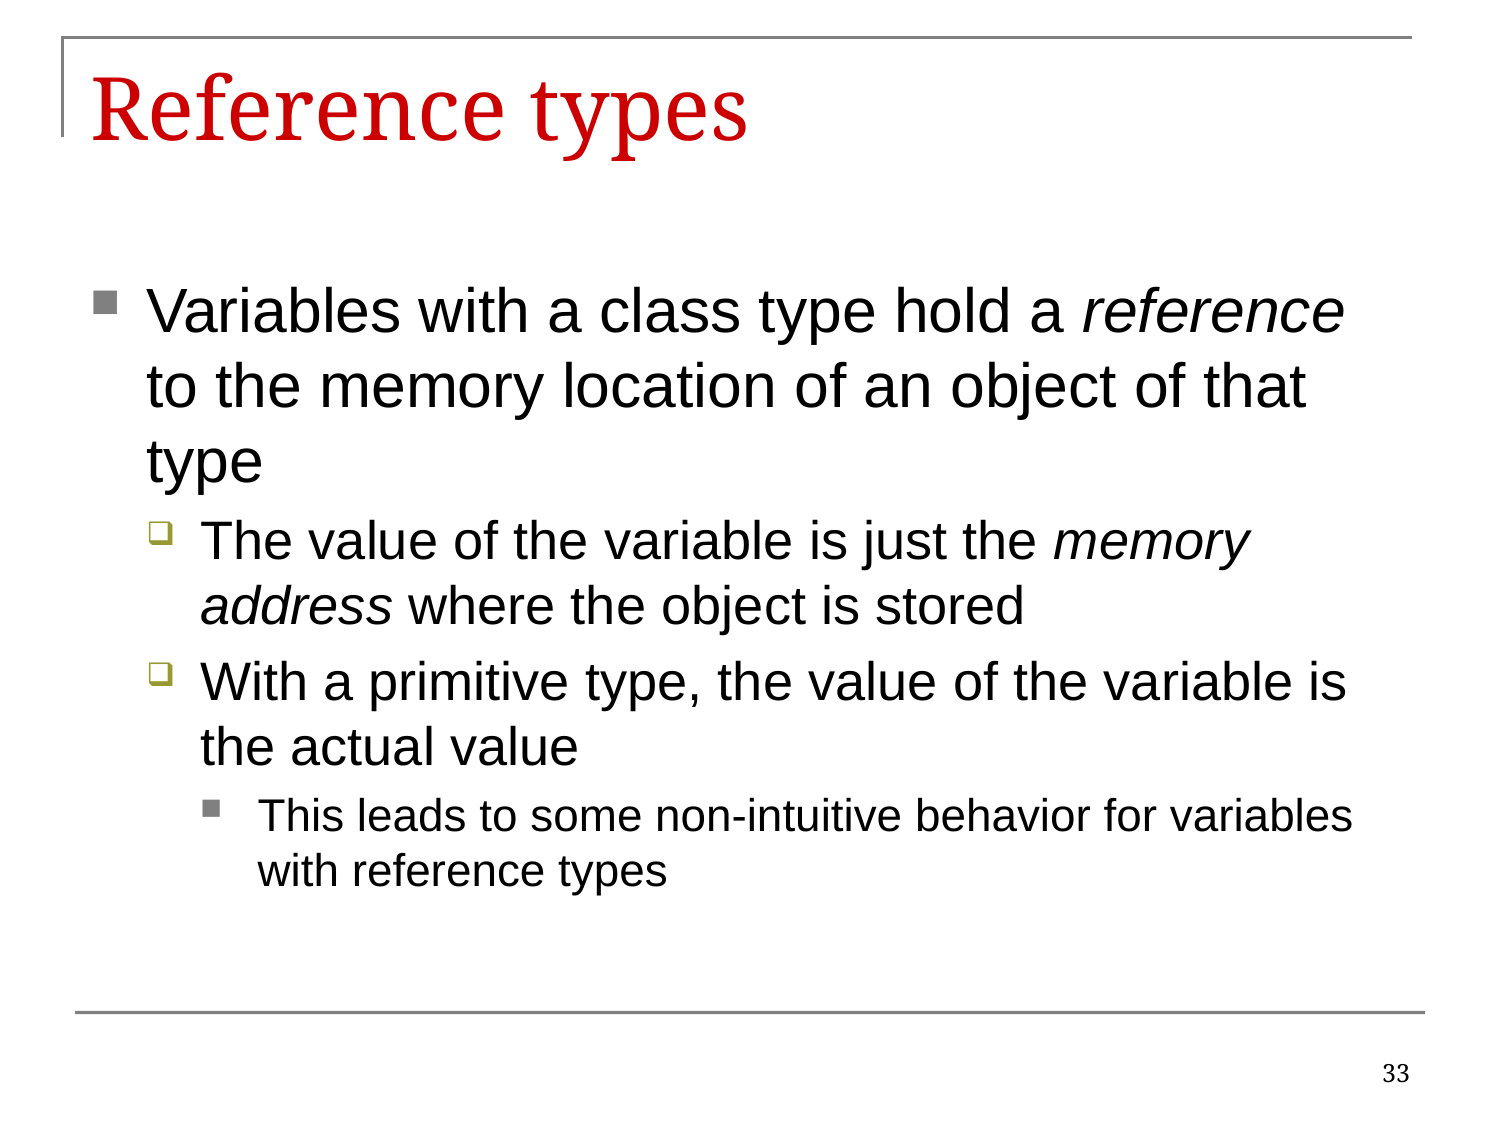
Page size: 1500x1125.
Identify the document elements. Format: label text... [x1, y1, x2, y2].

list Variables with a class type hold a reference to the memory location of an object of that type The value of the variable is just the memory address where the object is stored With a primitive type, the value of the variable is the actual value This leads to some non-intuitive behavior for variables with reference types [74, 262, 1426, 1006]
title Reference types [74, 45, 1426, 233]
slide_number 33 [1074, 1023, 1426, 1100]
